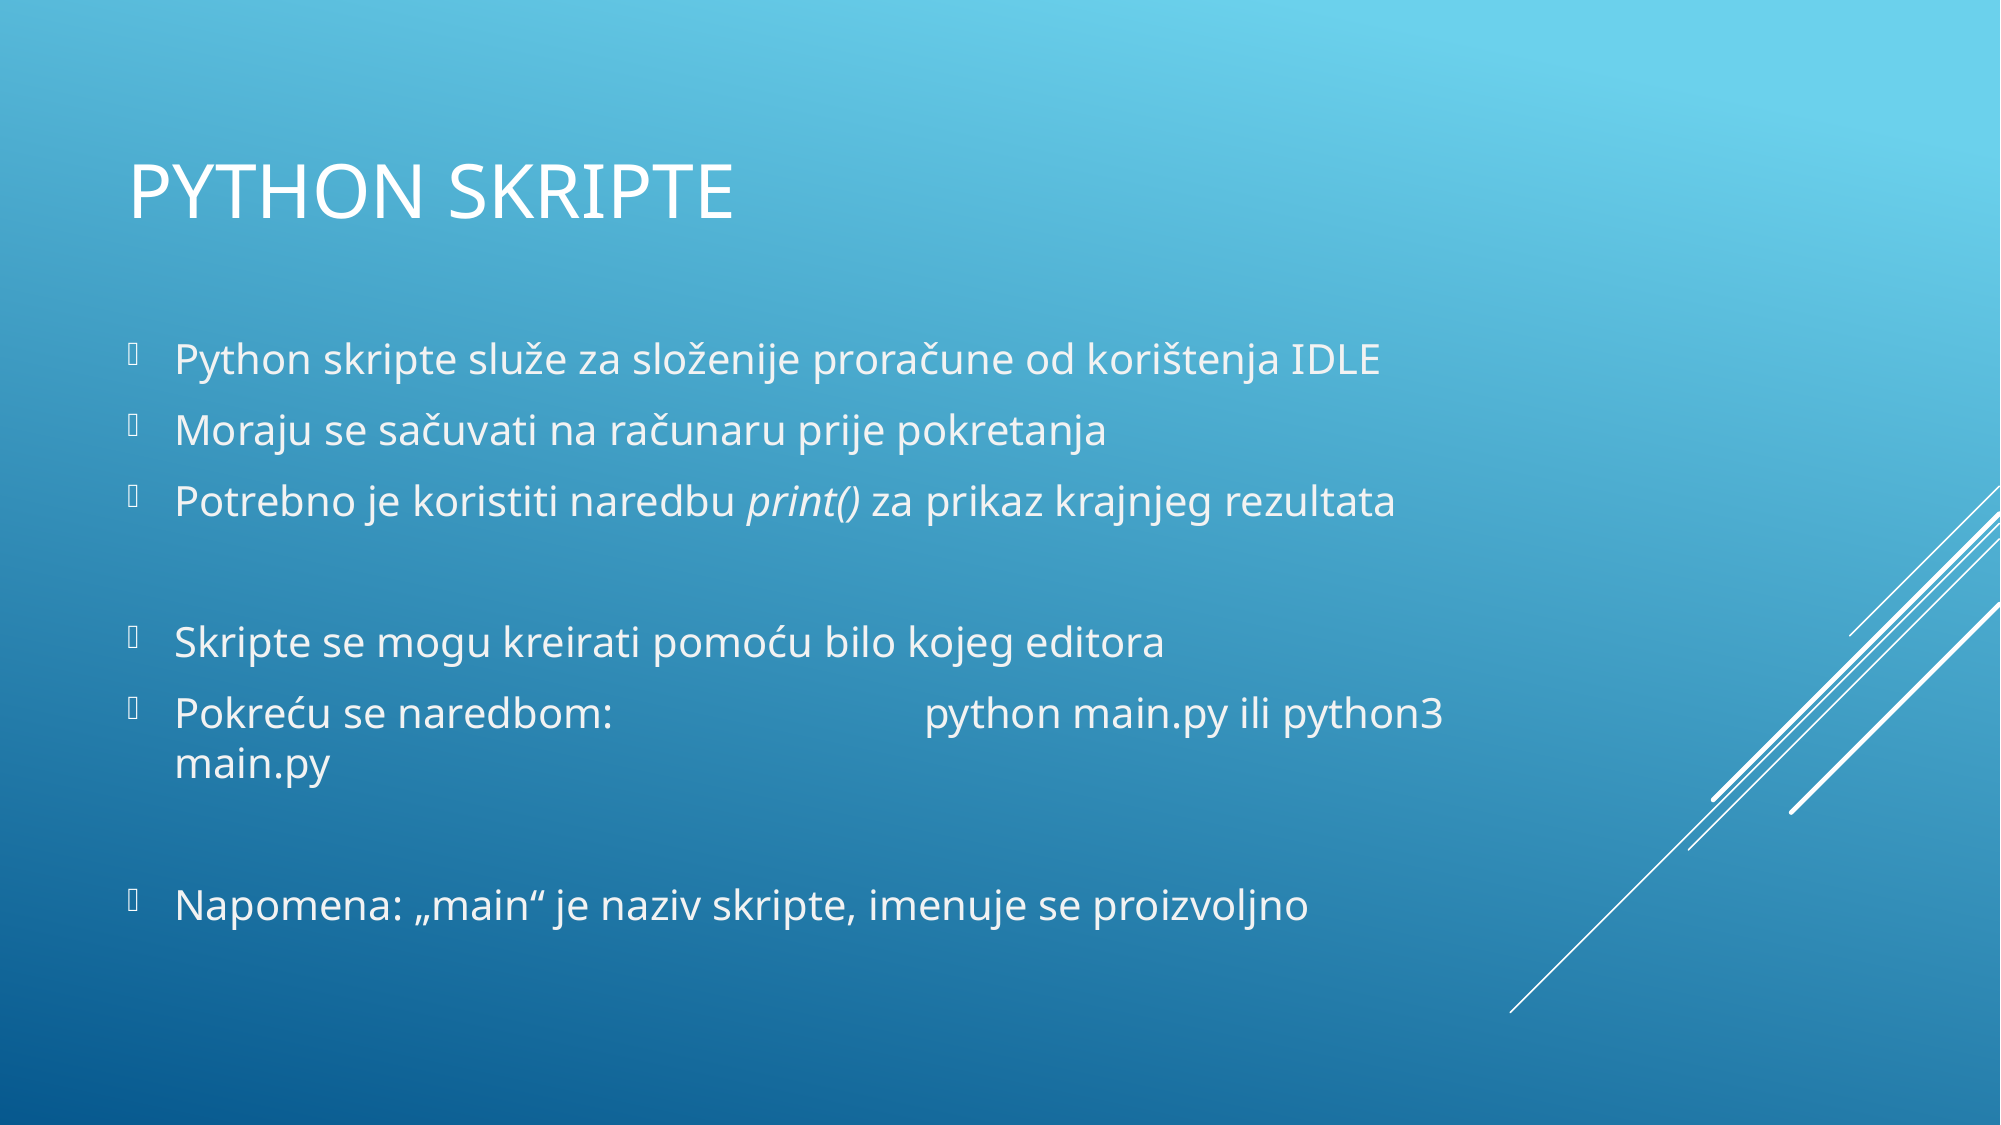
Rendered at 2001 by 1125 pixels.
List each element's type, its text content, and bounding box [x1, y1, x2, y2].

title Python skripte [112, 65, 1513, 265]
list Python skripte služe za složenije proračune od korištenja IDLE Moraju se sačuvati na računaru prije pokretanja Potrebno je koristiti naredbu print() za prikaz krajnjeg rezultata Skripte se mogu kreirati pomoću bilo kojeg editora Pokreću se naredbom: python main.py ili python3 main.py Napomena: „main“ je naziv skripte, imenuje se proizvoljno [112, 265, 1513, 997]
